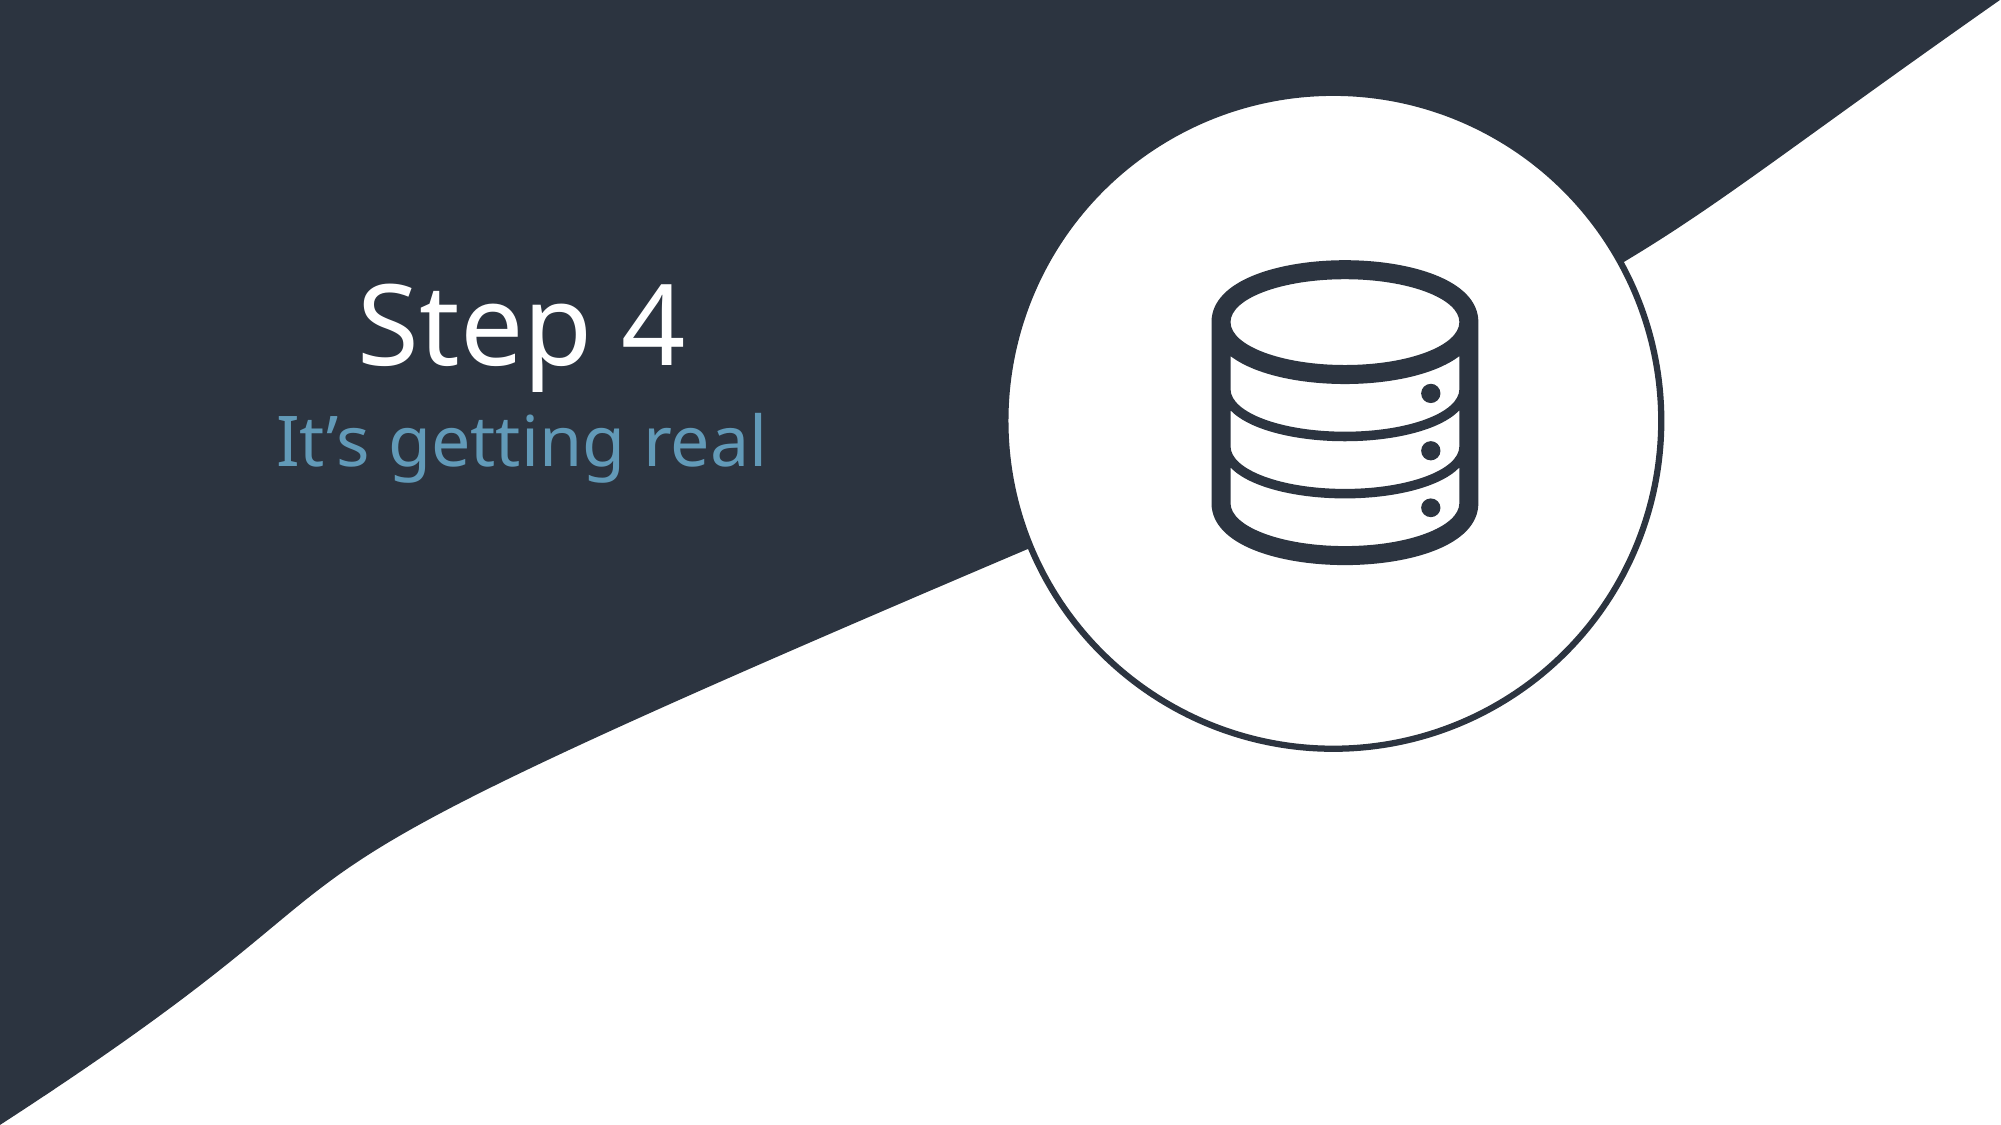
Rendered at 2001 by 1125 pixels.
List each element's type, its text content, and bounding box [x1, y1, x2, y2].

text_box It’s getting real [260, 398, 784, 492]
text_box [0, 0, 2000, 1125]
text_box Step 4 [174, 281, 871, 378]
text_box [1005, 92, 1662, 749]
